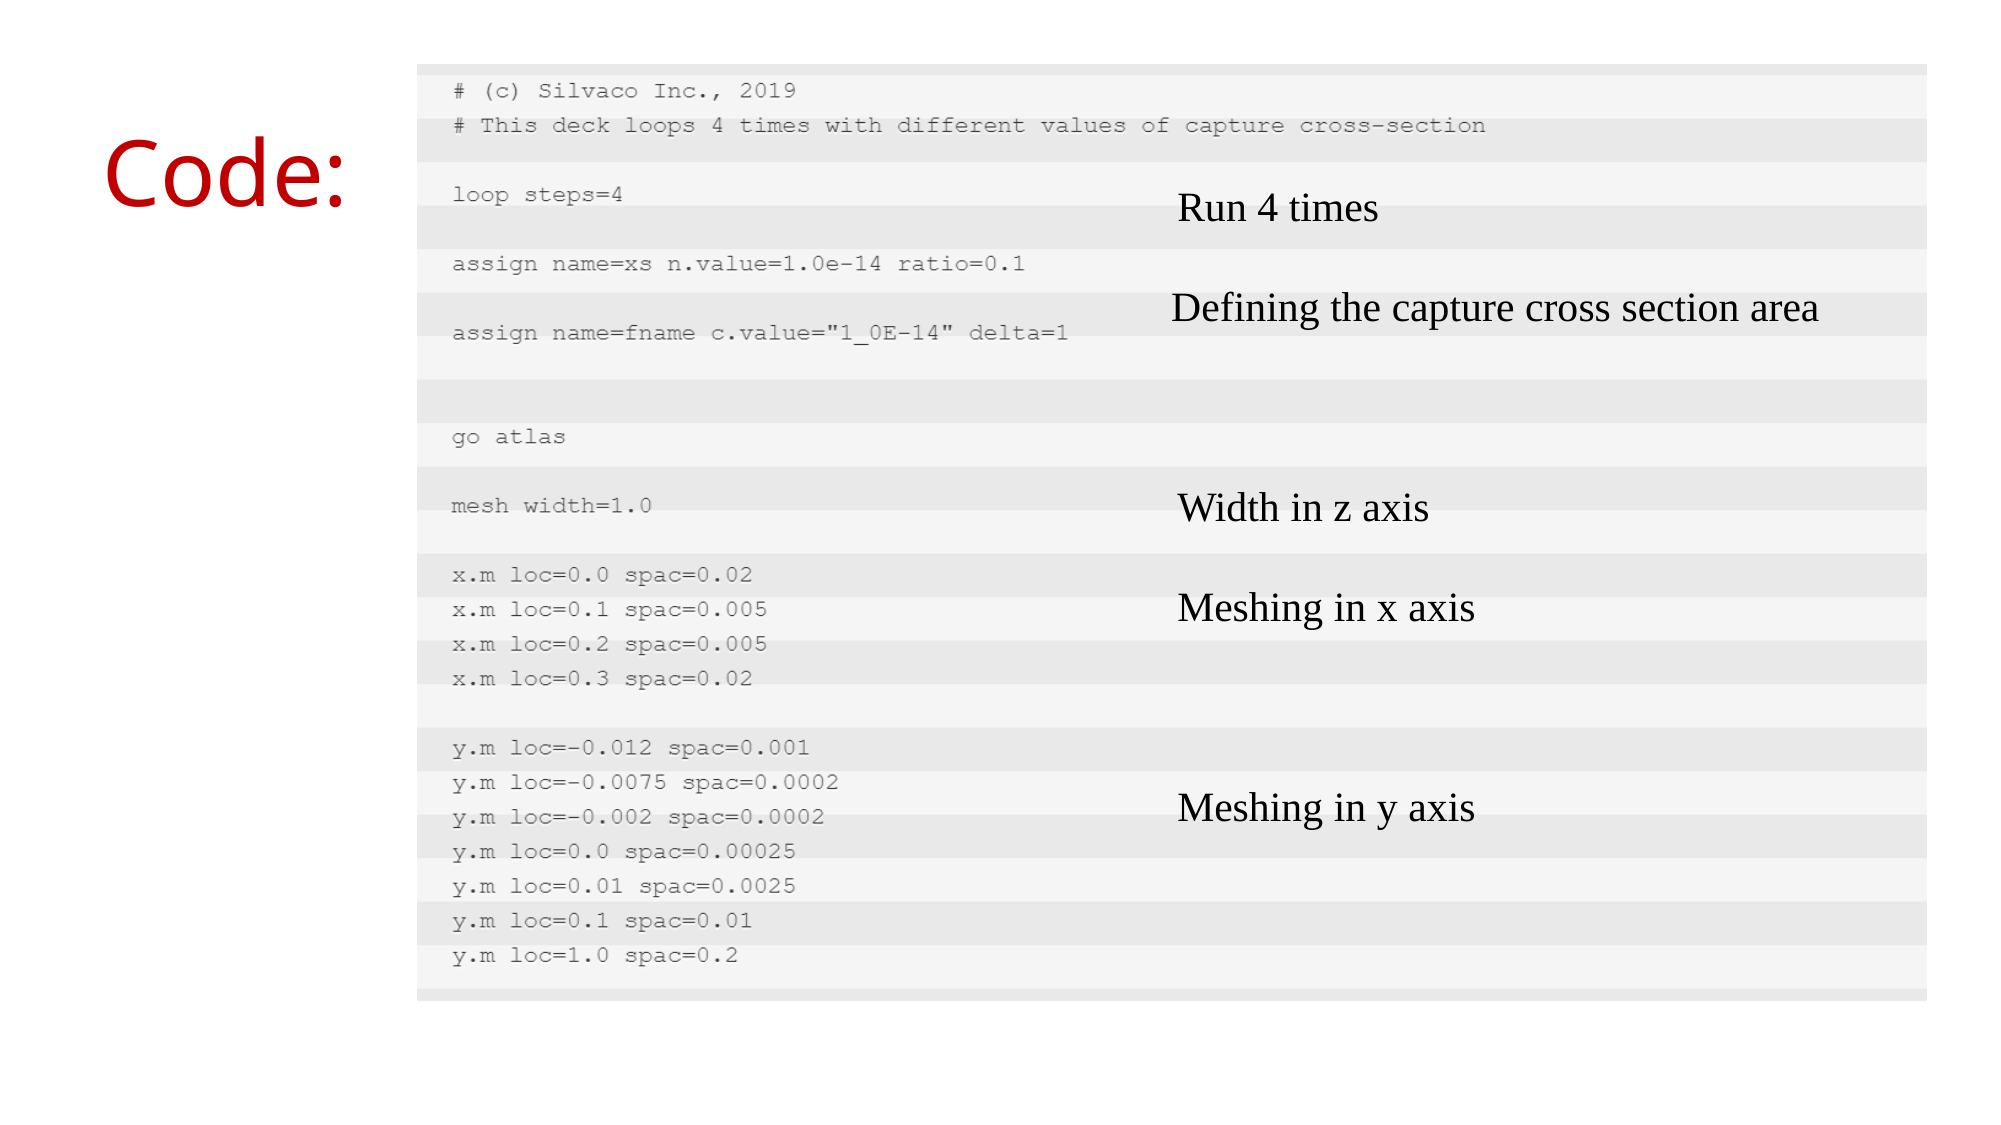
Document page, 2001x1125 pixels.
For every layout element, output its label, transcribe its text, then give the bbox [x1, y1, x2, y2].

title Code: [87, 64, 417, 290]
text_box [417, 64, 1927, 1046]
